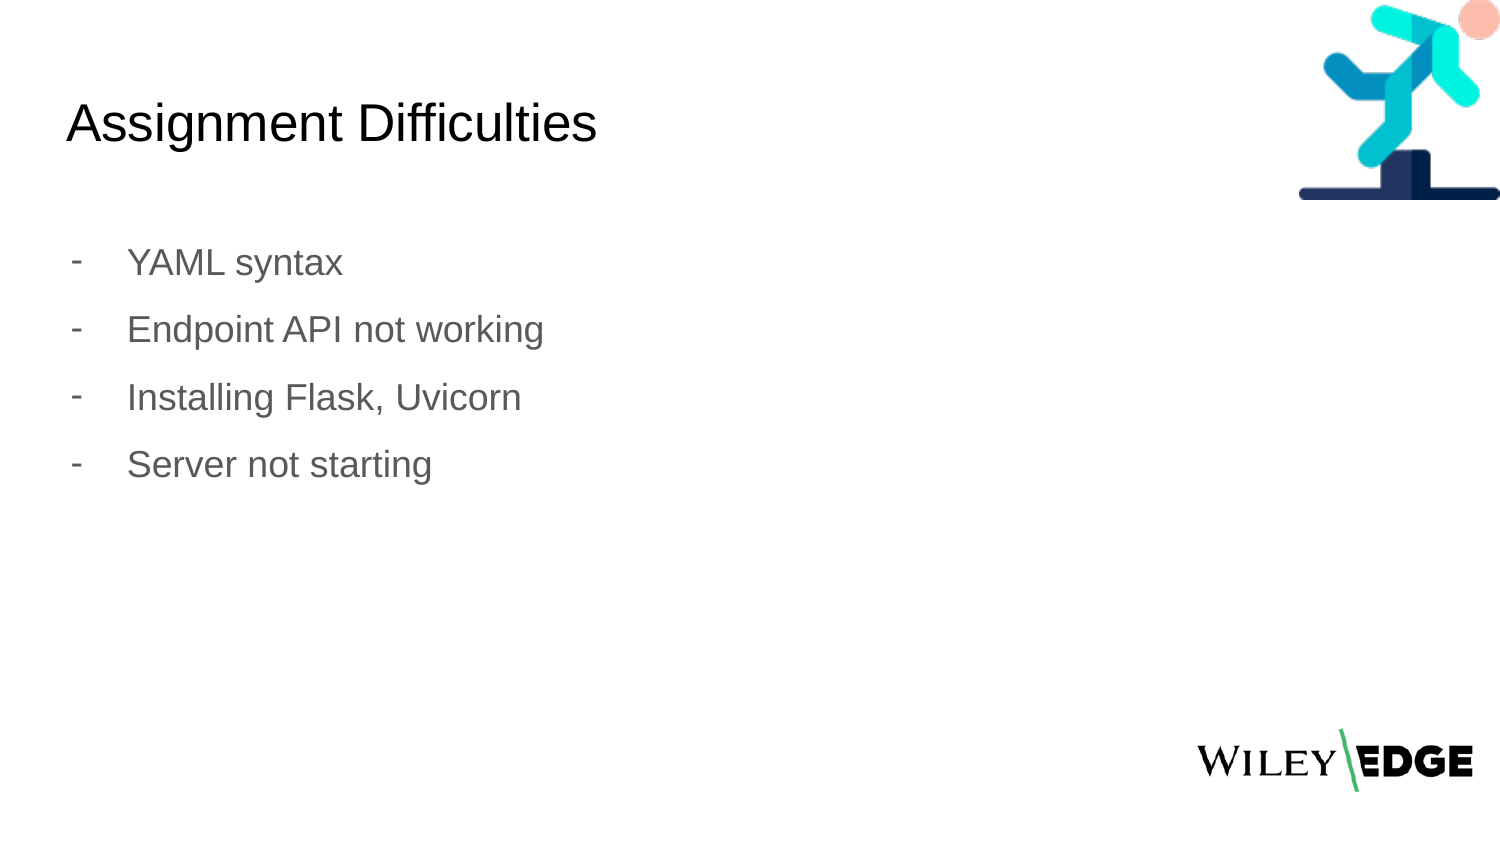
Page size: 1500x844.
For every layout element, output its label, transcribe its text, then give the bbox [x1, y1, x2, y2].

picture [1171, 721, 1500, 801]
list YAML syntax Endpoint API not working Installing Flask, Uvicorn Server not starting [36, 200, 1435, 761]
picture [1299, 0, 1500, 201]
title Assignment Difficulties [51, 72, 1294, 167]
